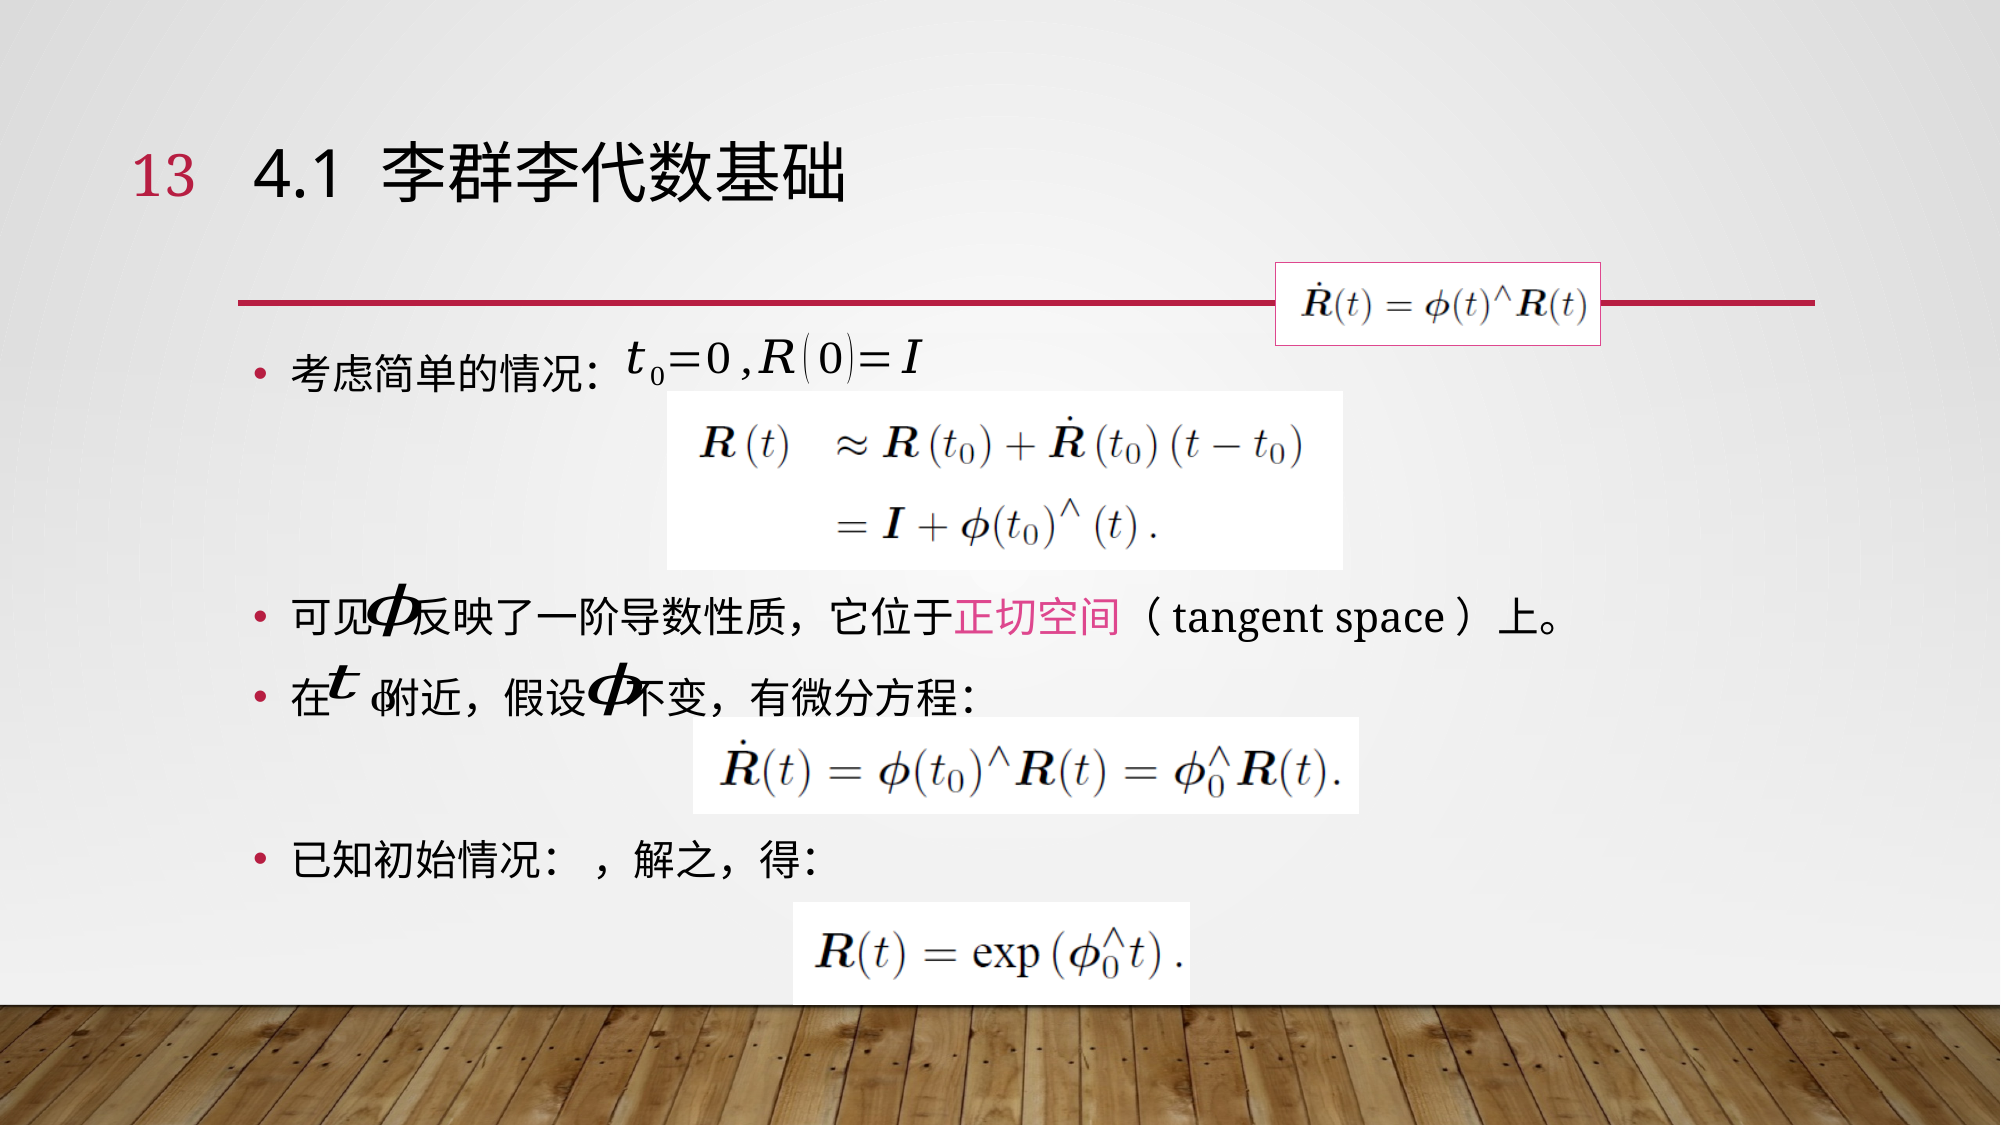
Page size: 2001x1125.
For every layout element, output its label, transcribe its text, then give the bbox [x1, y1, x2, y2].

picture [0, 902, 2000, 1125]
picture [692, 716, 1359, 814]
slide_number 13 [78, 131, 212, 214]
picture [1275, 261, 1602, 347]
picture [667, 390, 1343, 570]
title 4.1 李群李代数基础 [238, 131, 1814, 305]
